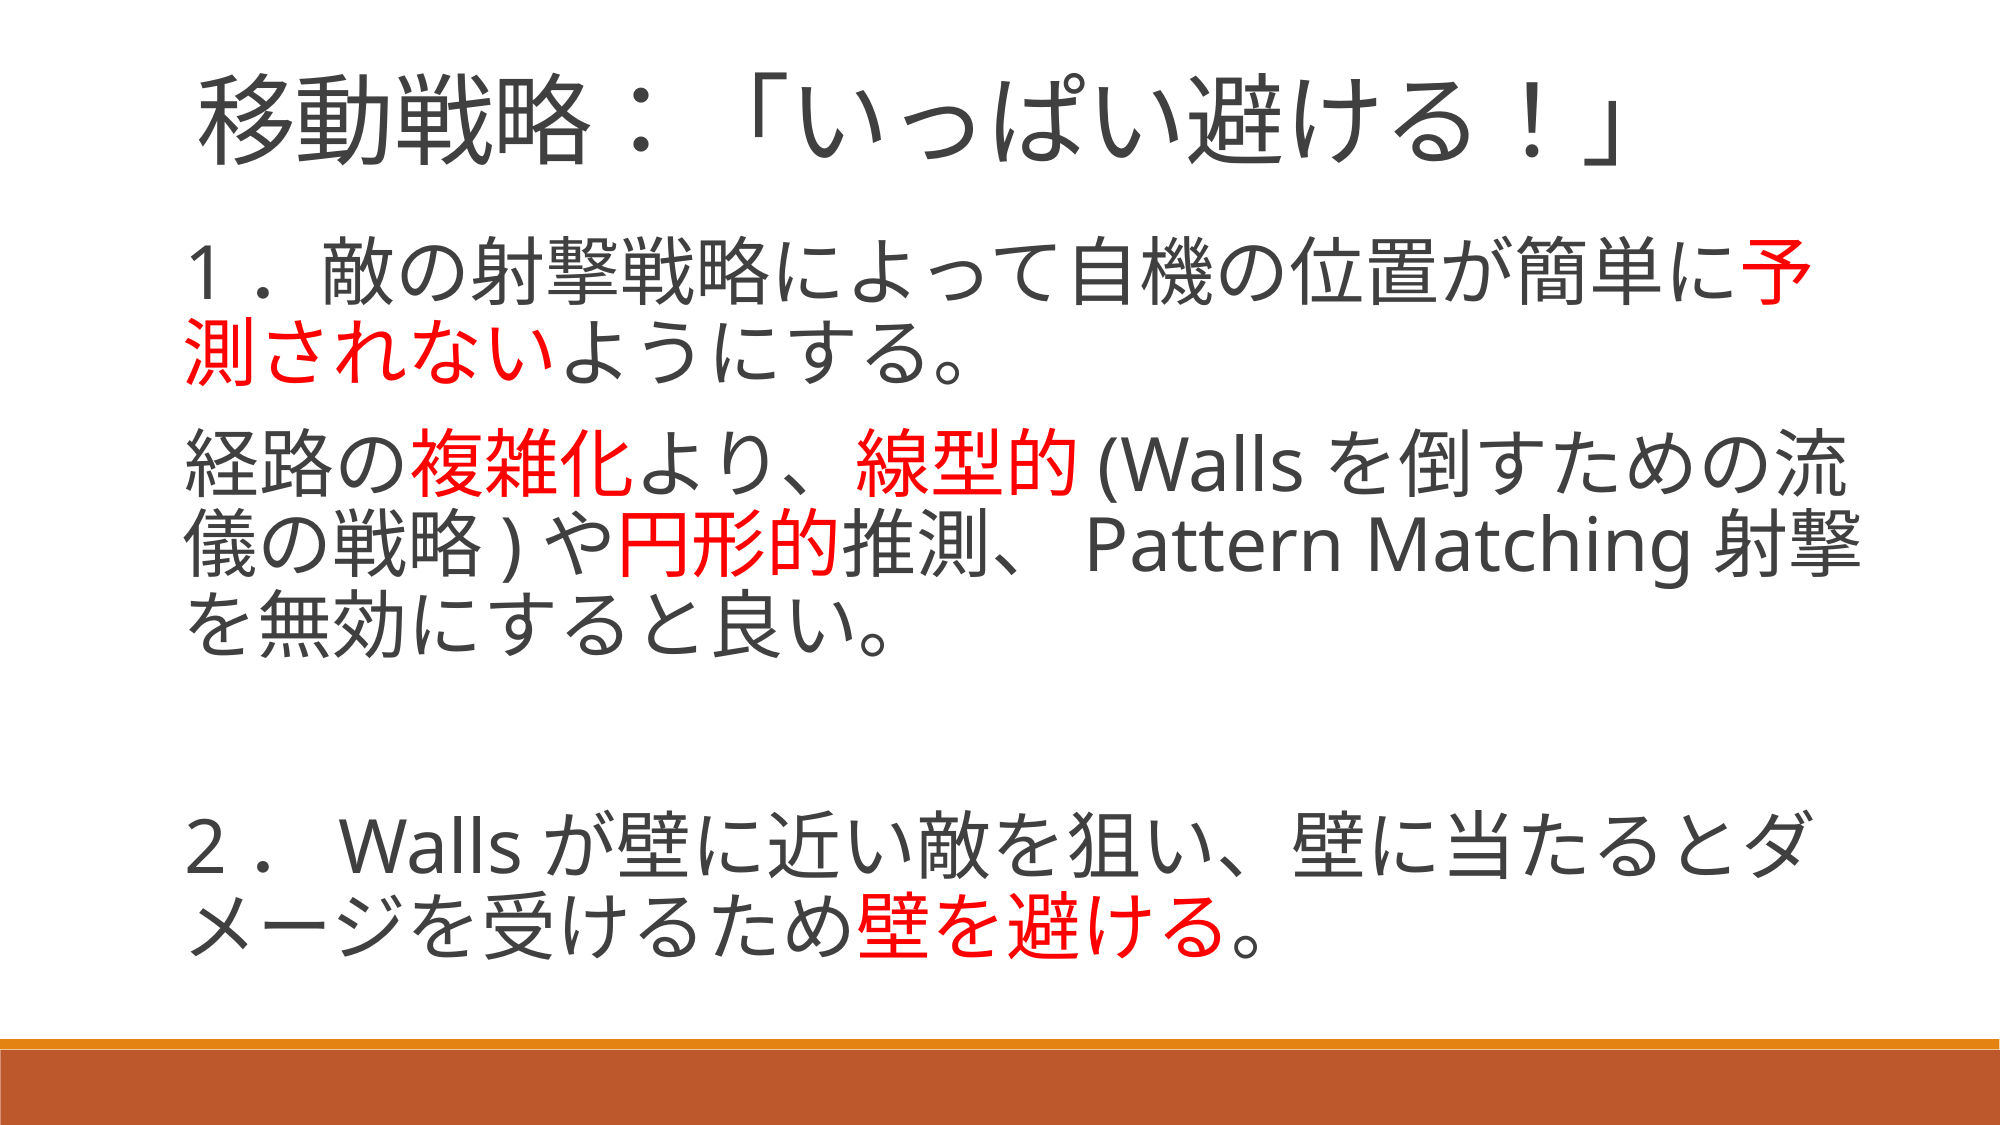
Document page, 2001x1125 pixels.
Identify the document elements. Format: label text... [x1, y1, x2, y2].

text_box 1．敵の射撃戦略によって自機の位置が簡単に予測されないようにする。 経路の複雑化より、線型的(Wallsを倒すための流儀の戦略)や円形的推測、Pattern Matching射撃を無効にすると良い。 2．Wallsが壁に近い敵を狙い、壁に当たるとダメージを受けるため壁を避ける。 [152, 227, 1884, 1062]
text_box 移動戦略：「いっぱい避ける！」 [181, 68, 1832, 218]
